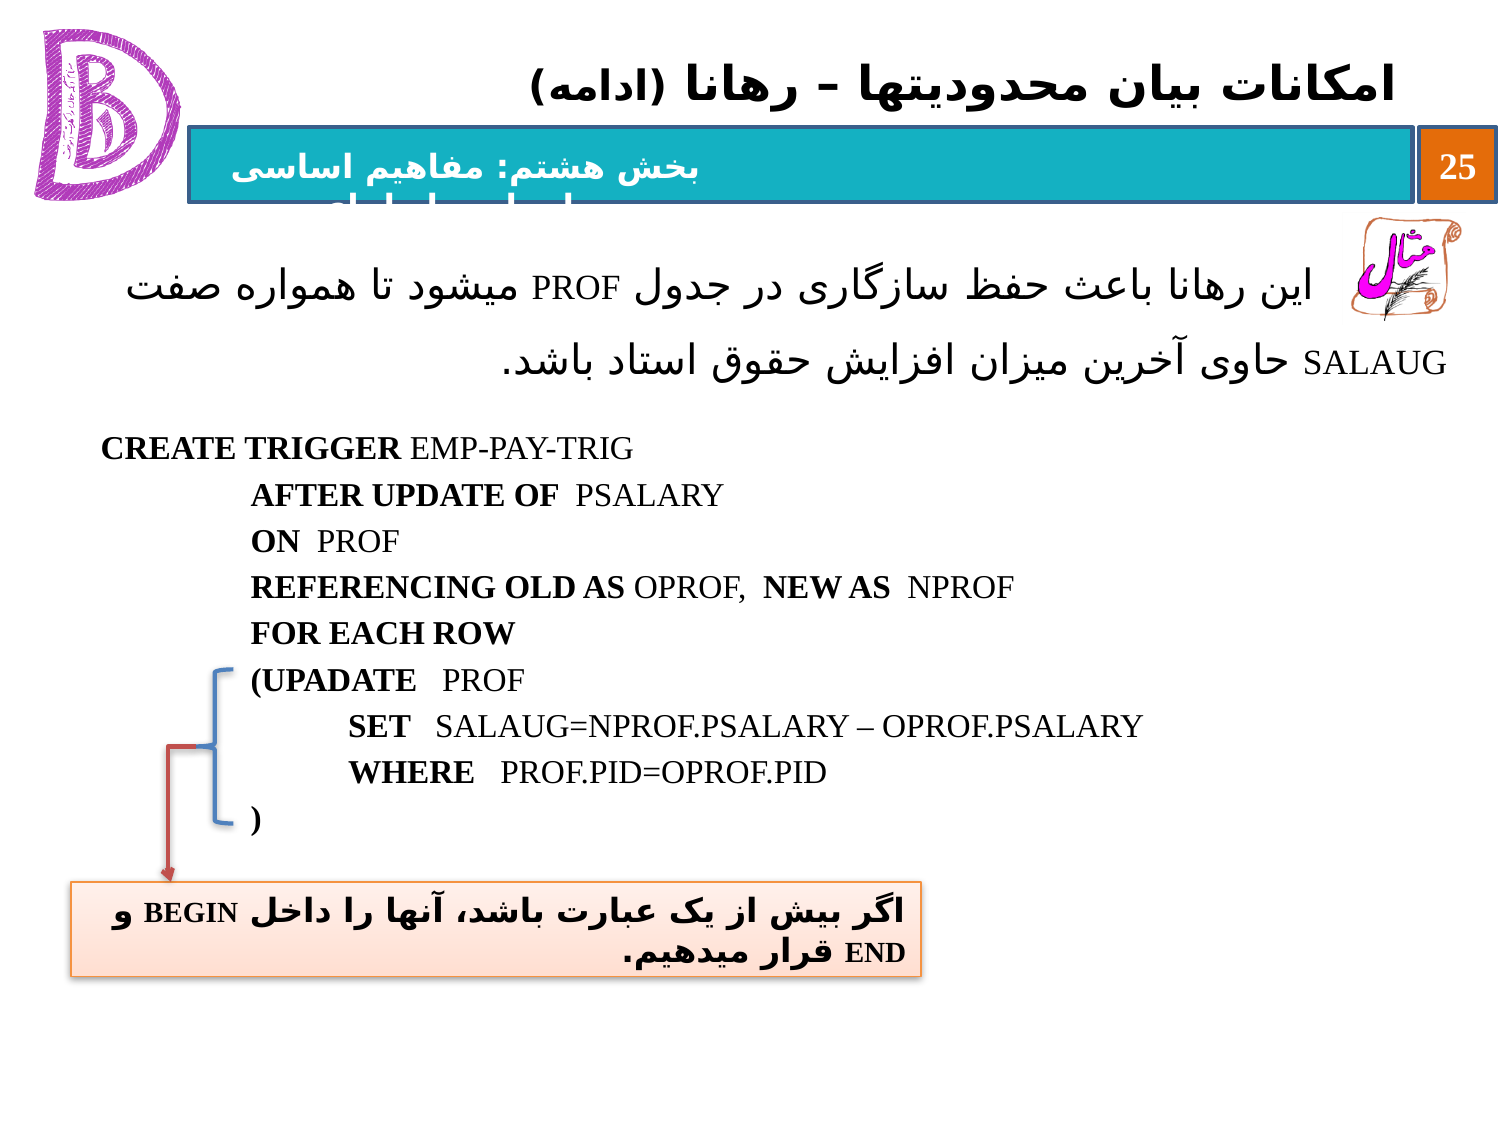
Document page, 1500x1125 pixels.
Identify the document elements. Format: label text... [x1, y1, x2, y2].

picture [12, 21, 202, 212]
picture [1342, 212, 1466, 326]
list این رهانا باعث حفظ سازگاری در جدول PROF می‏شود تا همواره صفت SALAUG حاوی آخرین میزان افزایش حقوق استاد باشد. [37, 224, 1463, 1088]
title امکانات بیان محدودیت‏ها – رهانا (ادامه) [237, 37, 1413, 125]
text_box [70, 419, 1163, 938]
